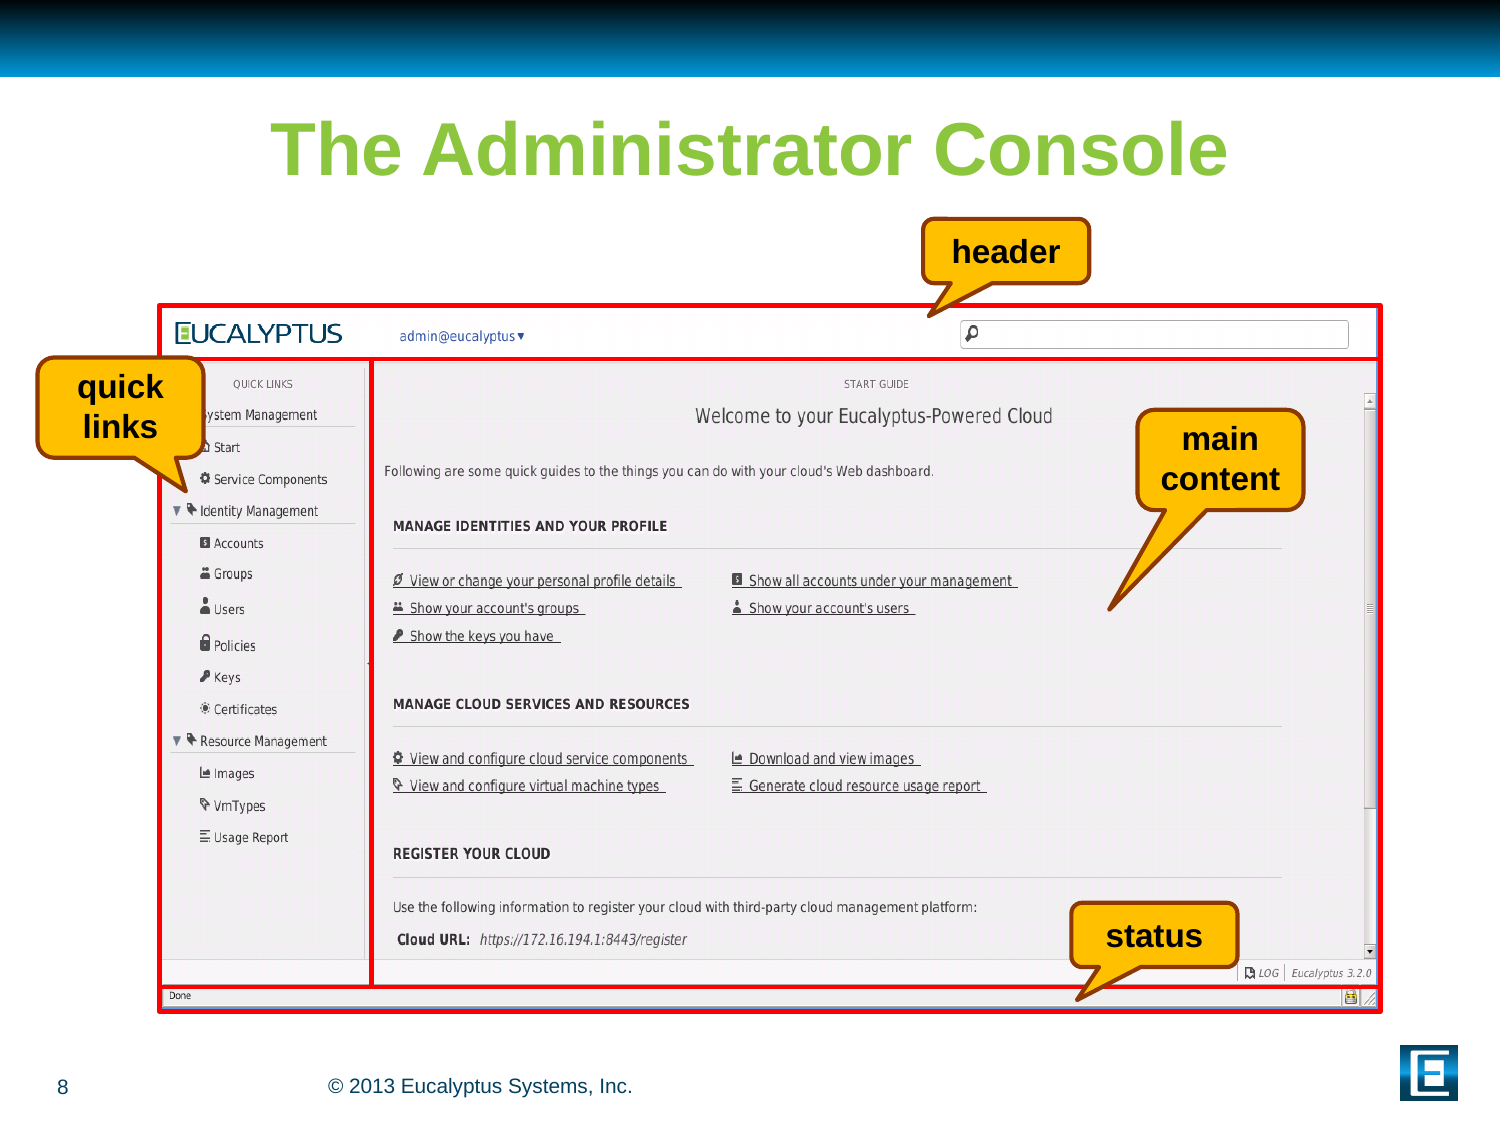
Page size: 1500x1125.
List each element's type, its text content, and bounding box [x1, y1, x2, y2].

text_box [30, 218, 1381, 1012]
picture [1400, 1051, 1458, 1095]
title The Administrator Console [50, 101, 1450, 281]
slide_number 8 [42, 1060, 117, 1112]
picture [328, 1078, 343, 1093]
